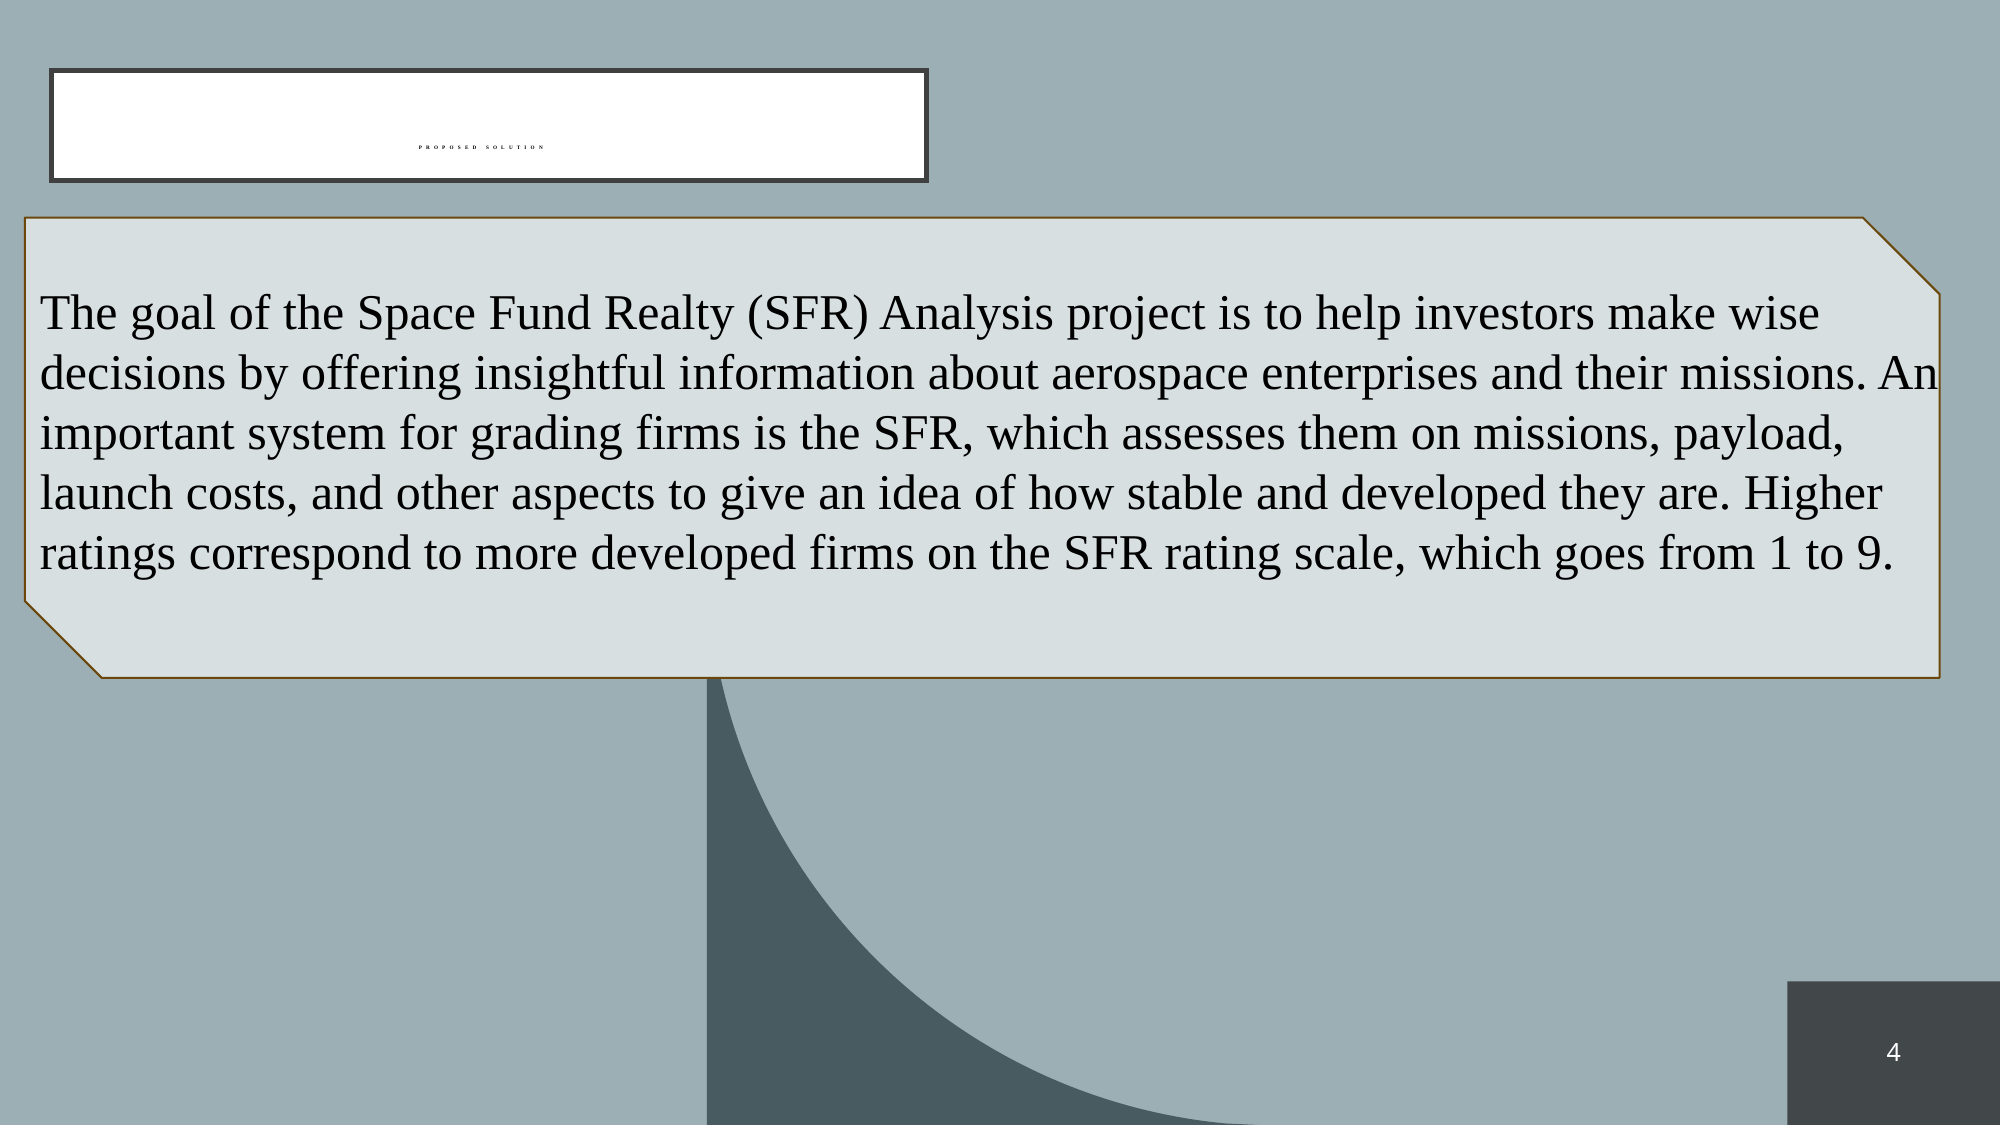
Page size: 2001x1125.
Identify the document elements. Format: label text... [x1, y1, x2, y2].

title Proposed SOLUTION [49, 68, 929, 183]
text_box [23, 216, 1941, 679]
text_box The goal of the Space Fund Realty (SFR) Analysis project is to help investors make wise decisions by offering insightful information about aerospace enterprises and their missions. An important system for grading firms is the SFR, which assesses them on missions, payload, launch costs, and other aspects to give an idea of how stable and developed they are. Higher ratings correspond to more developed firms on the SFR rating scale, which goes from 1 to 9. [25, 271, 1975, 587]
slide_number 4 [1787, 981, 2000, 1125]
